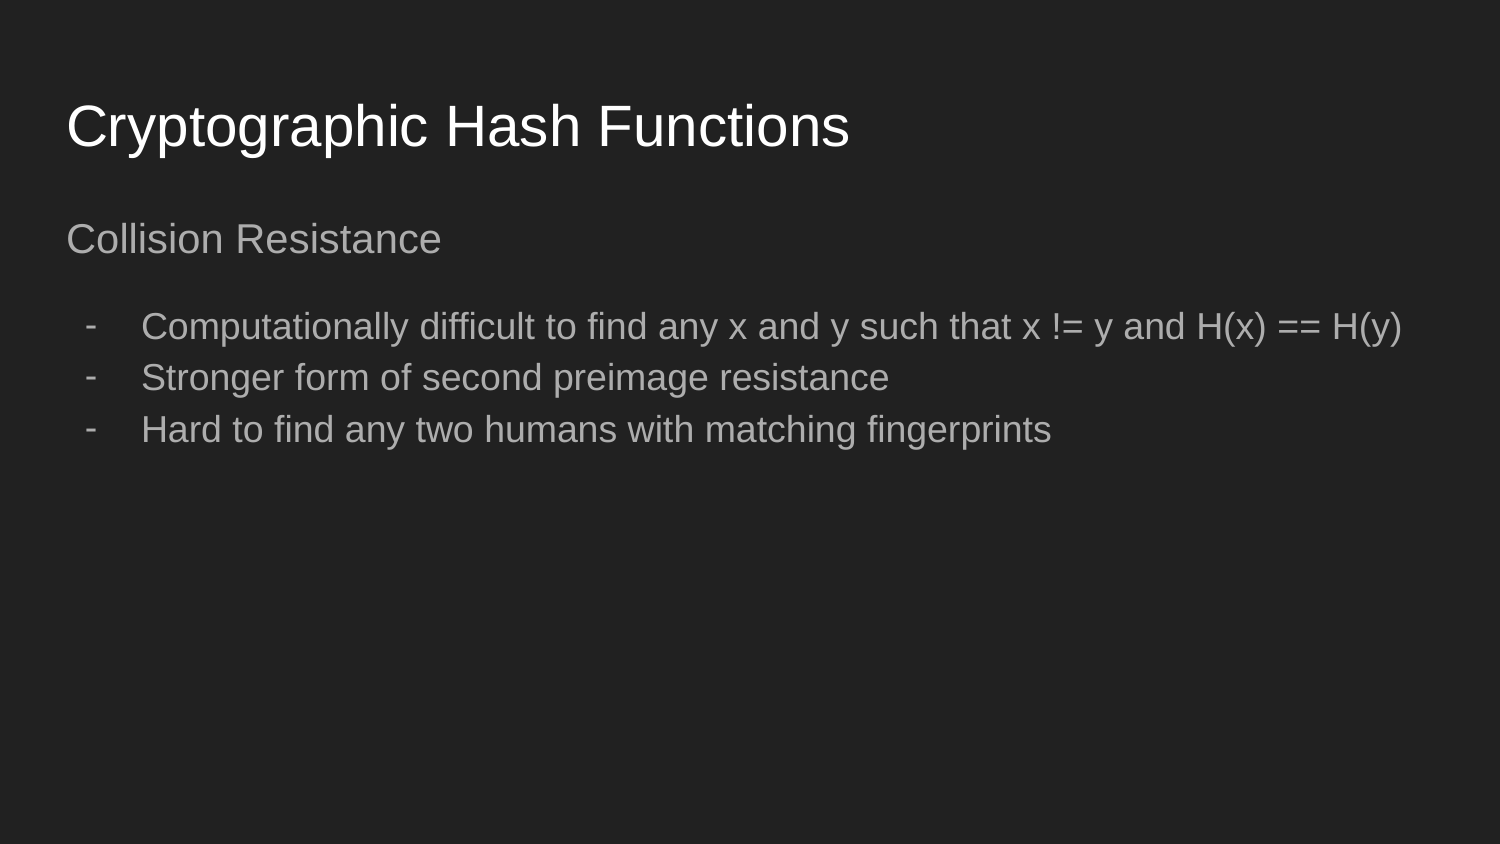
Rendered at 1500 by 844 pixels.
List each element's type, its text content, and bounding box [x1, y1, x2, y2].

list Collision Resistance Computationally difficult to find any x and y such that x != y and H(x) == H(y) Stronger form of second preimage resistance Hard to find any two humans with matching fingerprints [51, 189, 1449, 750]
title Cryptographic Hash Functions [51, 72, 1449, 167]
